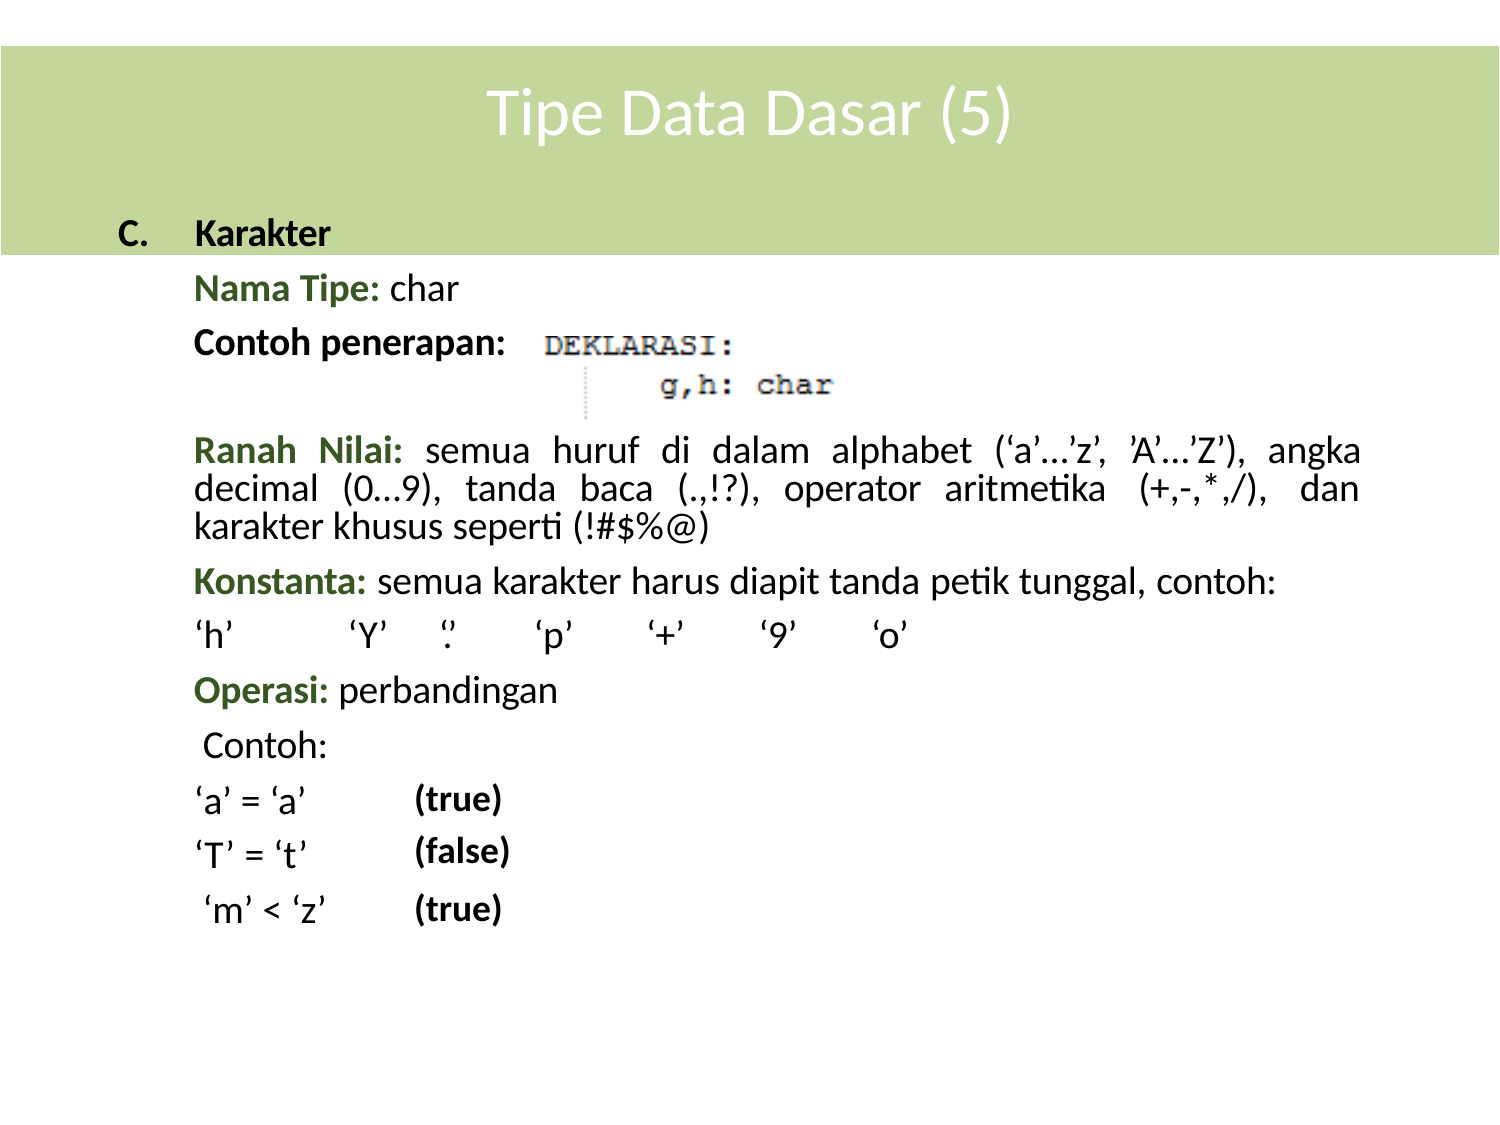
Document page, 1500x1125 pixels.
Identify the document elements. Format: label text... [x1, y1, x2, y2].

text_box ‘a’ = ‘a’ ‘T’ = ‘t’ ‘m’ < ‘z’ [191, 765, 330, 932]
picture [543, 336, 835, 419]
title Tipe Data Dasar (5) [1, 45, 1499, 255]
list C. Karakter Nama Tipe: char Contoh penerapan: Ranah Nilai: semua huruf di dalam alphabet (‘a’…’z’, ’A’…’Z’), angka decimal (0…9), tanda baca (.,!?), operator aritmetika (+,-,*,/), dan karakter khusus seperti (!#$%@) Konstanta: semua karakter harus diapit tanda petik tunggal, contoh: ‘h’ ‘Y’ ‘.’ ‘p’ ‘+’ ‘9’ ‘o’ Operasi: perbandingan Contoh: [116, 197, 1384, 845]
text_box (true) (false) (true) [412, 764, 513, 930]
